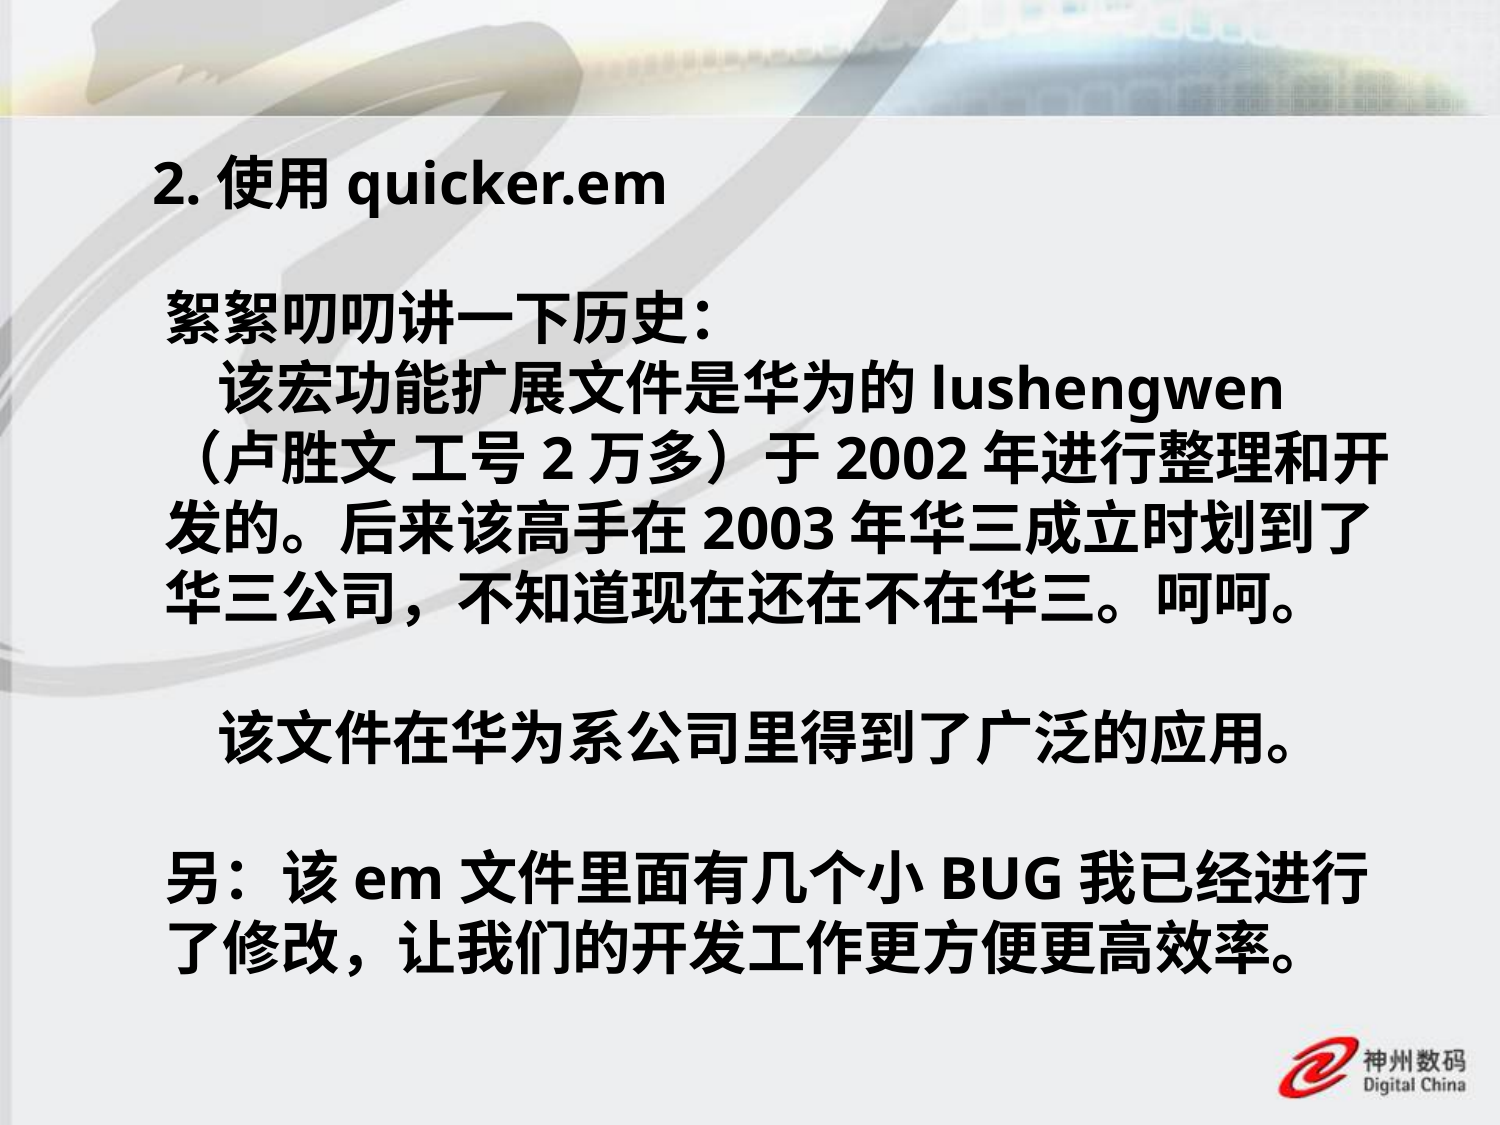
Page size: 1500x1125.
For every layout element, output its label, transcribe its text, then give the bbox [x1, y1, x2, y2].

title 2.使用quicker.em [137, 124, 1413, 238]
text_box 絮絮叨叨讲一下历史： 该宏功能扩展文件是华为的lushengwen（卢胜文 工号2万多）于2002年进行整理和开发的。后来该高手在2003年华三成立时划到了华三公司，不知道现在还在不在华三。呵呵。 该文件在华为系公司里得到了广泛的应用。 另：该em文件里面有几个小BUG我已经进行了修改，让我们的开发工作更方便更高效率。 [149, 374, 1425, 888]
picture [0, 0, 1500, 1125]
